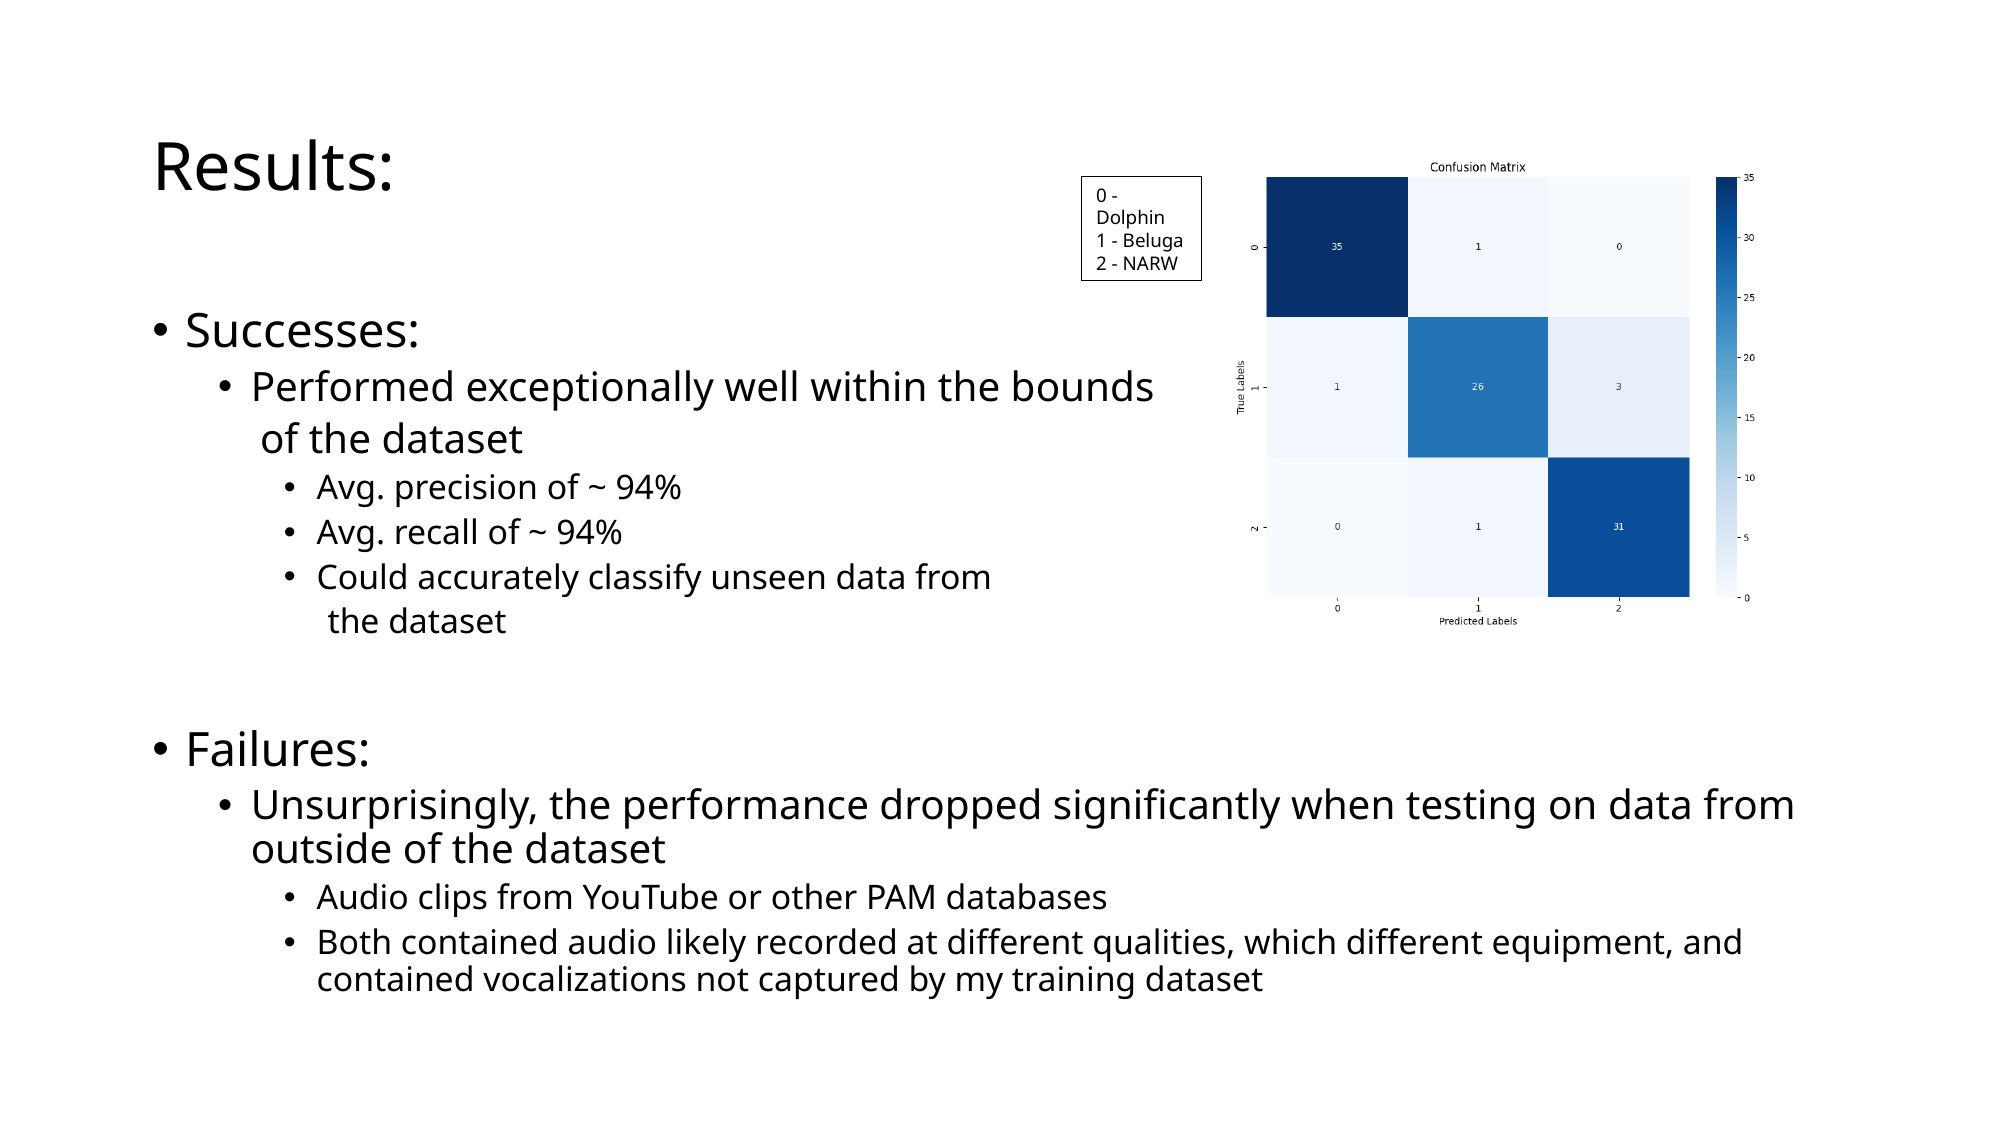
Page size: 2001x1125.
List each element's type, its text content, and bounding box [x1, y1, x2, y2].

title Results: [137, 59, 1863, 278]
list Successes: Performed exceptionally well within the bounds of the dataset Avg. precision of ~ 94% Avg. recall of ~ 94% Could accurately classify unseen data from the dataset Failures: Unsurprisingly, the performance dropped significantly when testing on data from outside of the dataset Audio clips from YouTube or other PAM databases Both contained audio likely recorded at different qualities, which different equipment, and contained vocalizations not captured by my training dataset [137, 299, 1863, 1014]
picture [1181, 111, 1863, 657]
text_box 0 - Dolphin 1 - Beluga 2 - NARW [1081, 176, 1181, 281]
